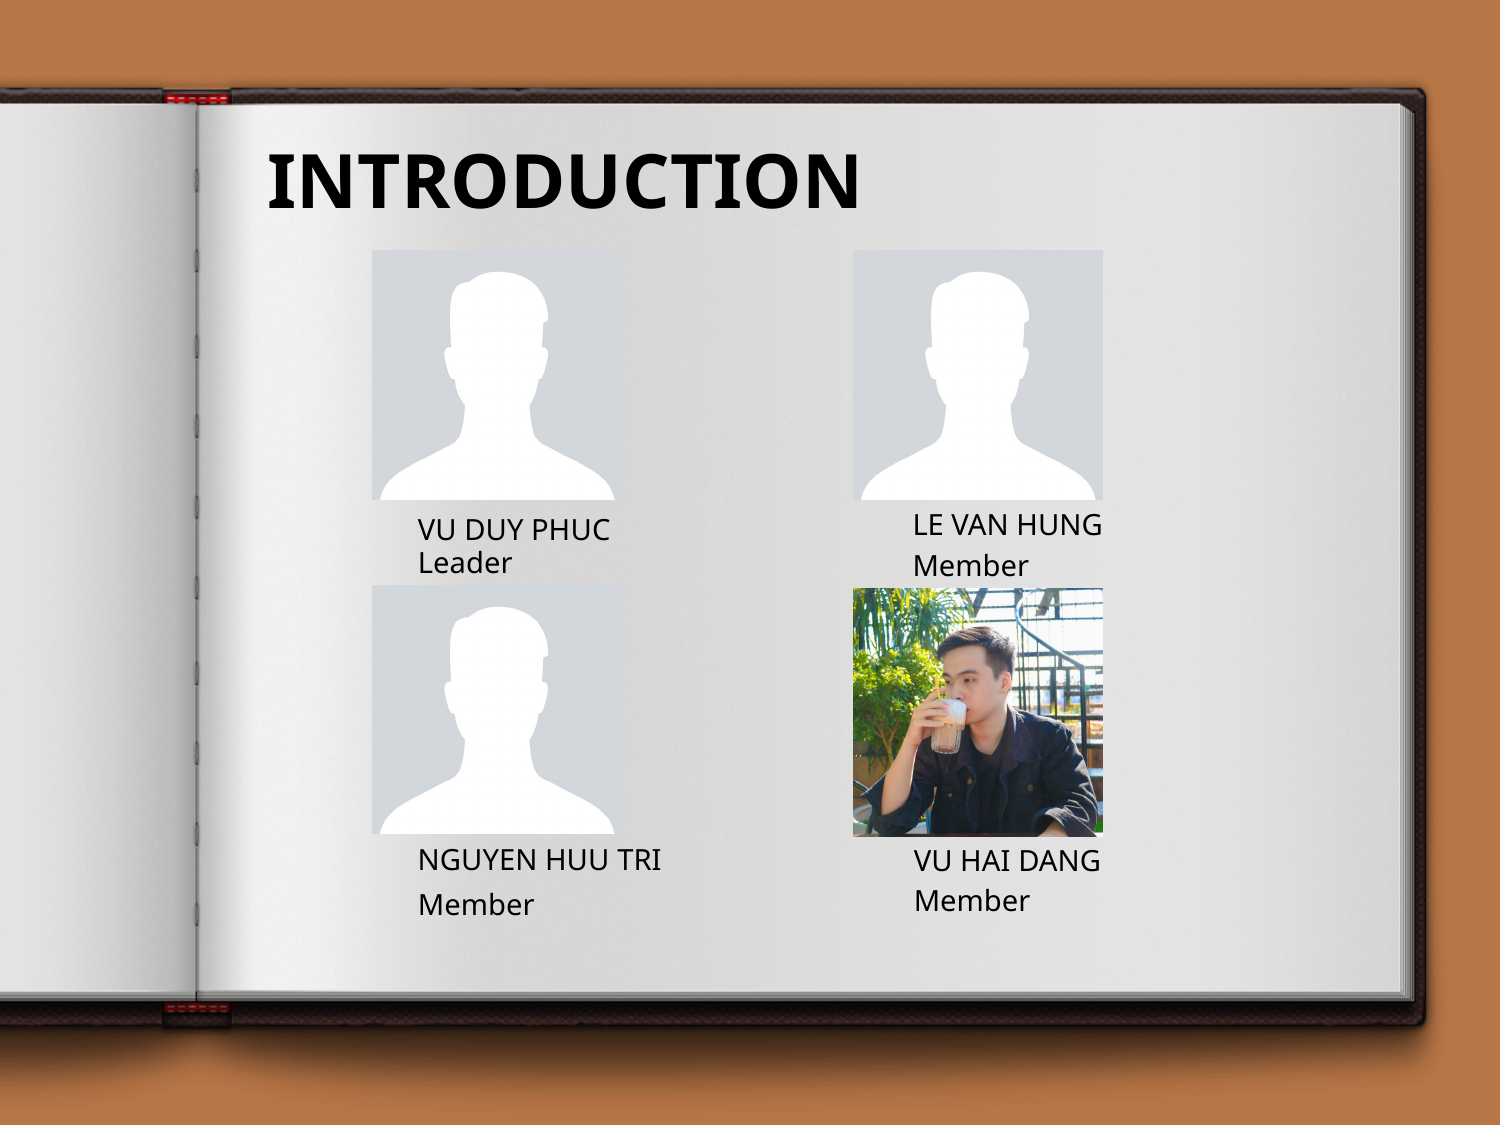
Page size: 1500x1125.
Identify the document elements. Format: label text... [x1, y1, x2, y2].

picture [0, 0, 1500, 1125]
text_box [402, 498, 1166, 929]
text_box INTRODUCTION [100, 126, 1031, 304]
